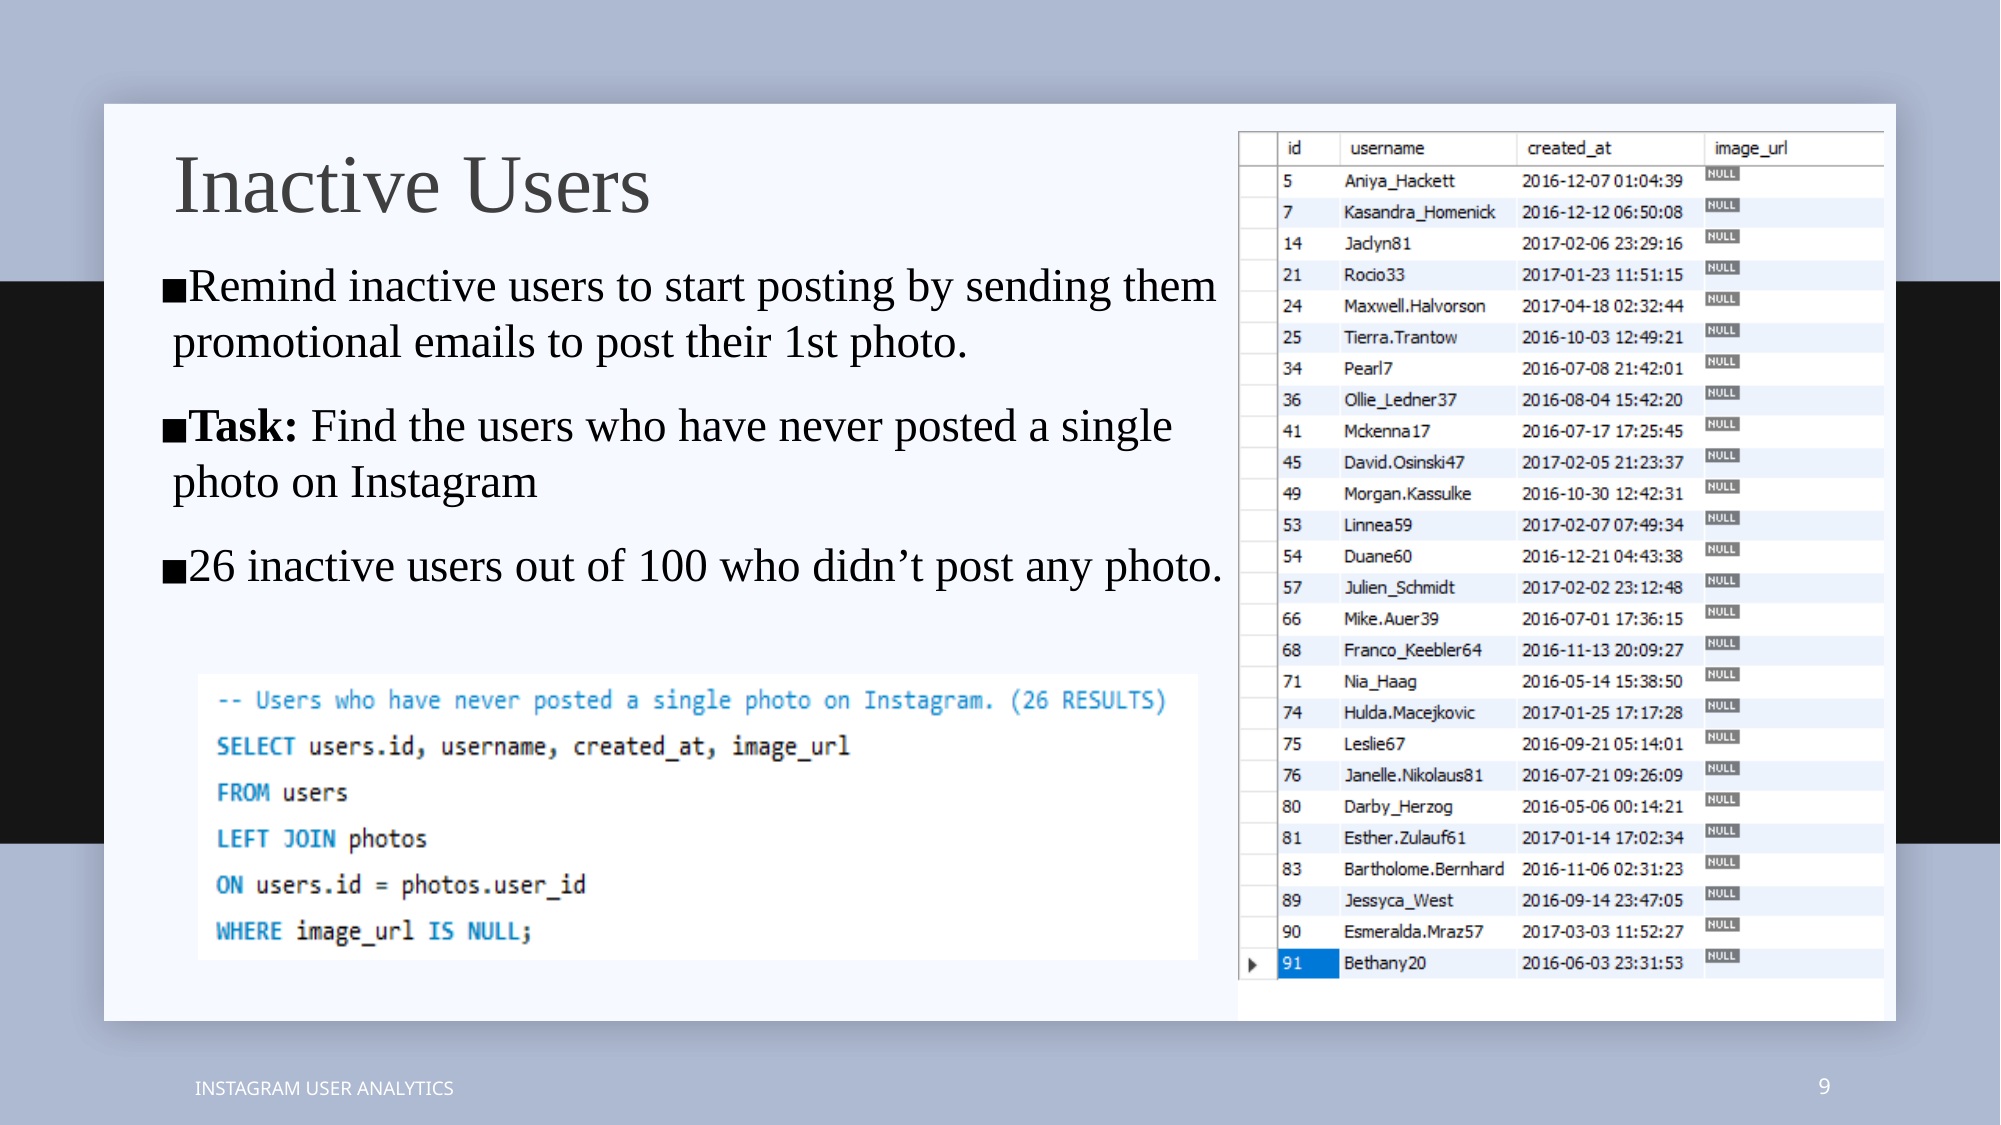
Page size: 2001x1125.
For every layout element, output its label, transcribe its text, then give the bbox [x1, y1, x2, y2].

list Remind inactive users to start posting by sending them promotional emails to post their 1st photo. Task: Find the users who have never posted a single photo on Instagram 26 inactive users out of 100 who didn’t post any photo. [158, 246, 1232, 649]
footer INSTAGRAM USER ANALYTICS [180, 1057, 1299, 1118]
picture [198, 674, 1199, 961]
picture [1237, 131, 1884, 1022]
slide_number ‹#› [1803, 1057, 1932, 1118]
title Inactive Users [158, 137, 1096, 234]
